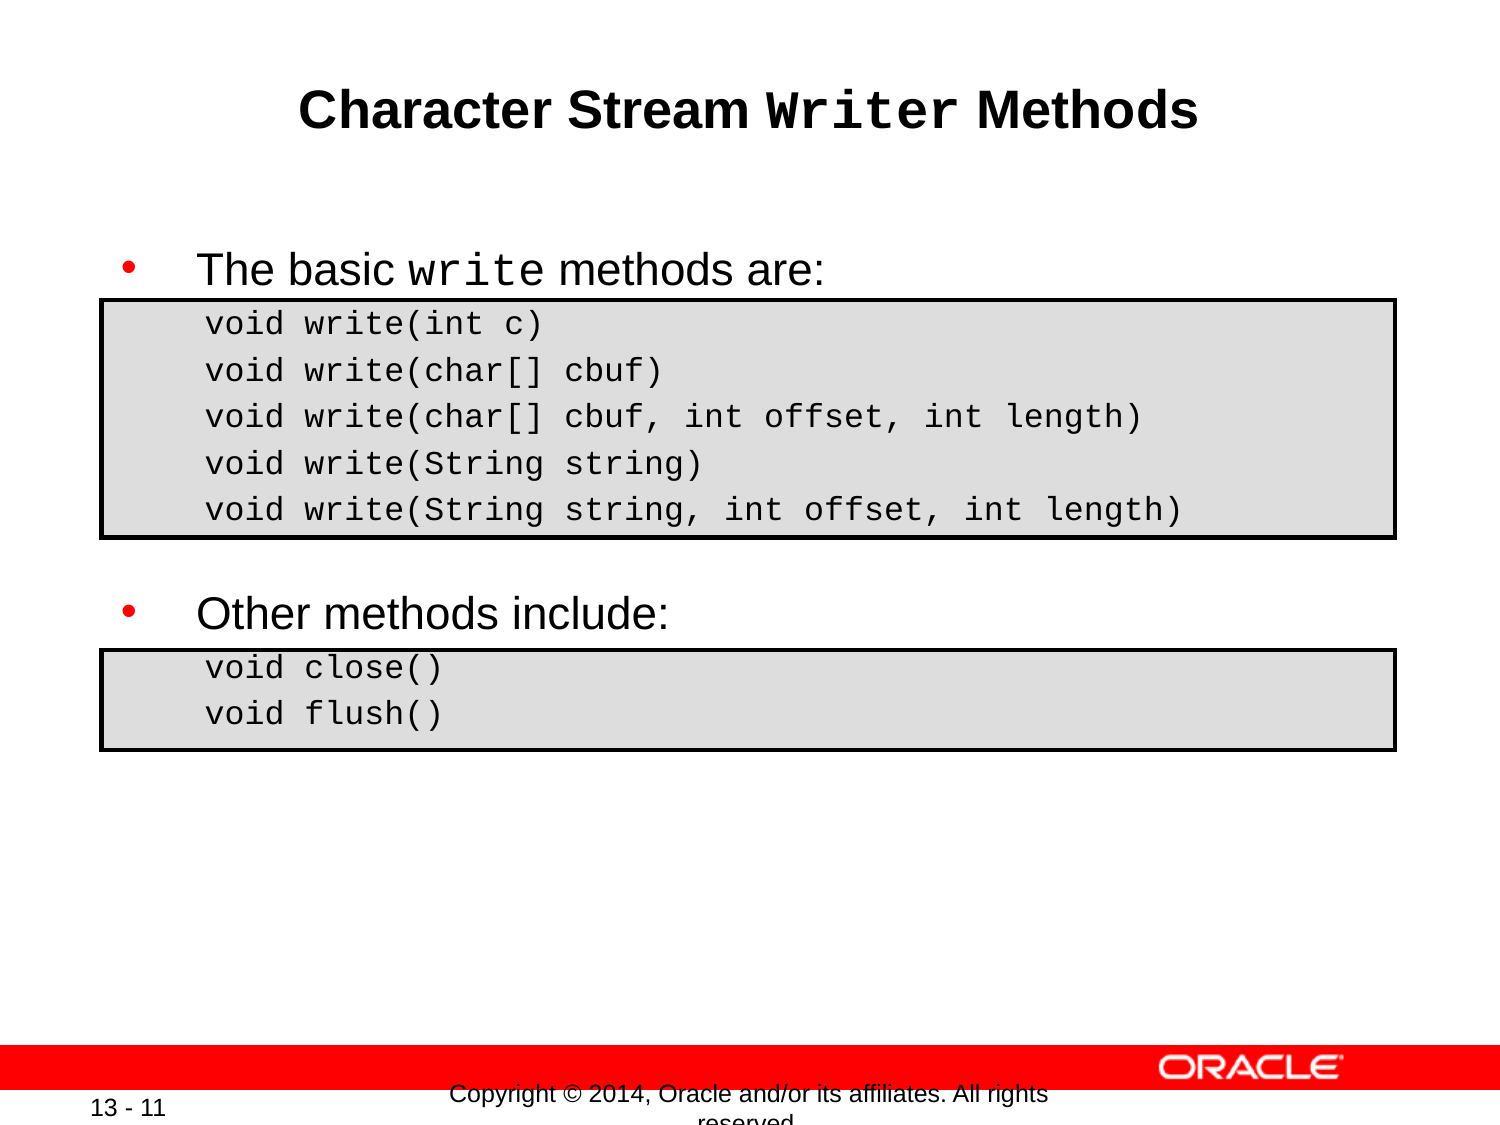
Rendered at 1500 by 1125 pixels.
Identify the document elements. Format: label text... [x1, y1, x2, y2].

picture [0, 1045, 1500, 1090]
title Character Stream Writer Methods [99, 72, 1399, 216]
list The basic write methods are: void write(int c) void write(char[] cbuf) void write(char[] cbuf, int offset, int length) void write(String string) void write(String string, int offset, int length) Other methods include: void close() void flush() [99, 237, 1399, 819]
